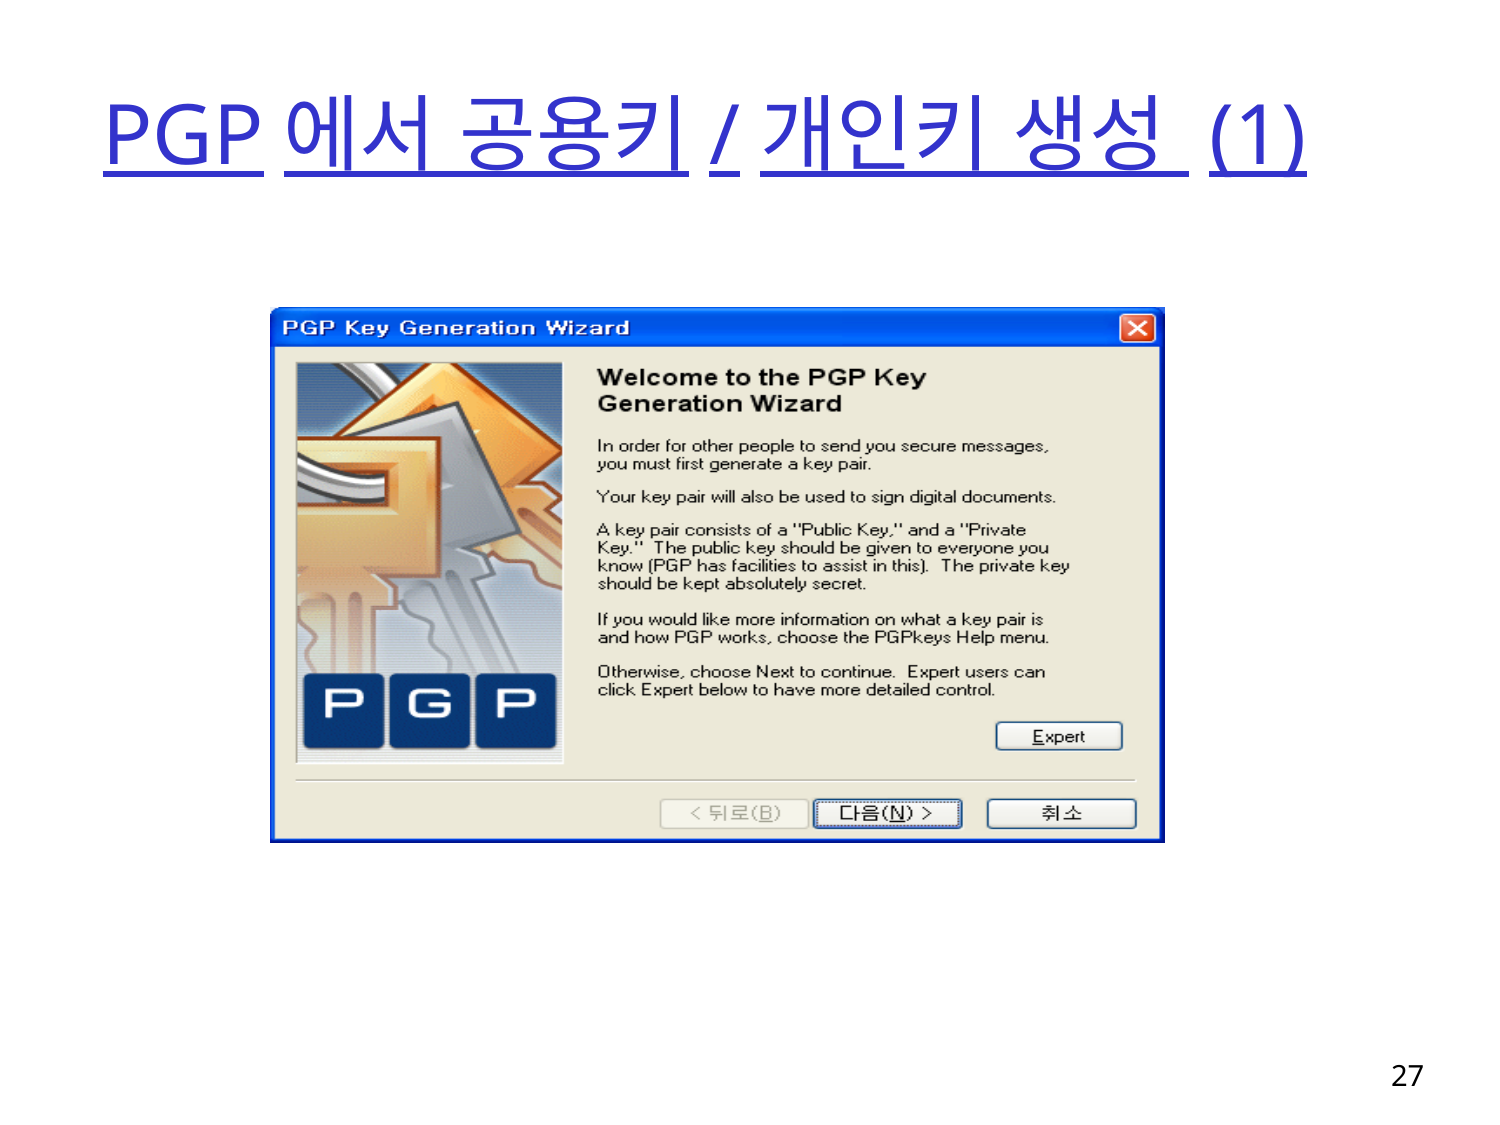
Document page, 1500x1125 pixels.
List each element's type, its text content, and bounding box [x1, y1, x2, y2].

title PGP에서 공용키/개인키 생성 (1) [87, 37, 1363, 225]
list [270, 307, 1165, 843]
slide_number 27 [1320, 1050, 1440, 1099]
